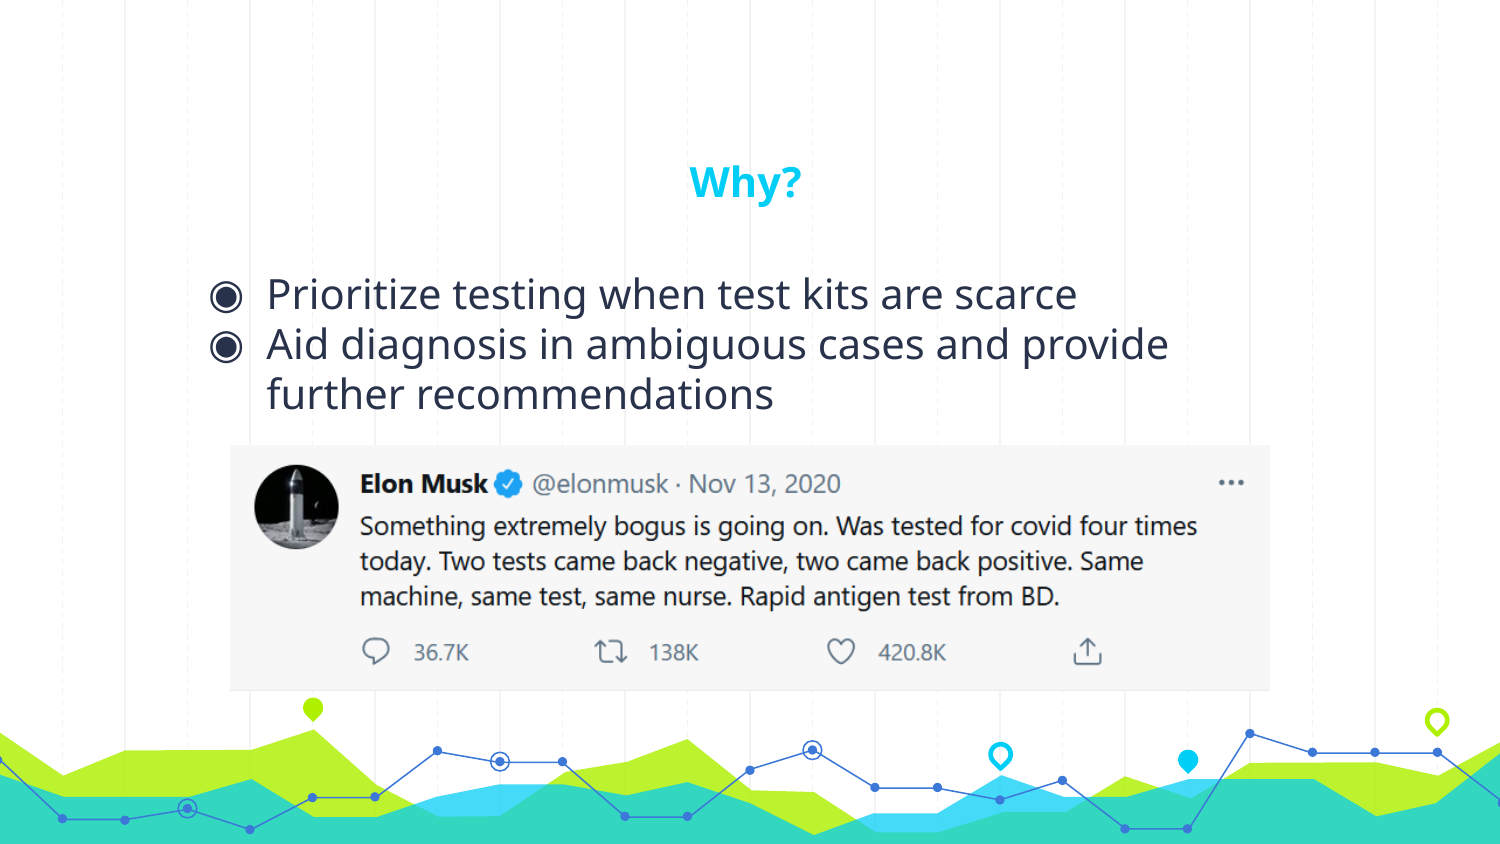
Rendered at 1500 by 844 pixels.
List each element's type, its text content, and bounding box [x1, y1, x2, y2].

title Why? [171, 103, 1320, 222]
picture [230, 445, 1270, 691]
list Prioritize testing when test kits are scarce Aid diagnosis in ambiguous cases and provide further recommendations [176, 252, 1325, 568]
